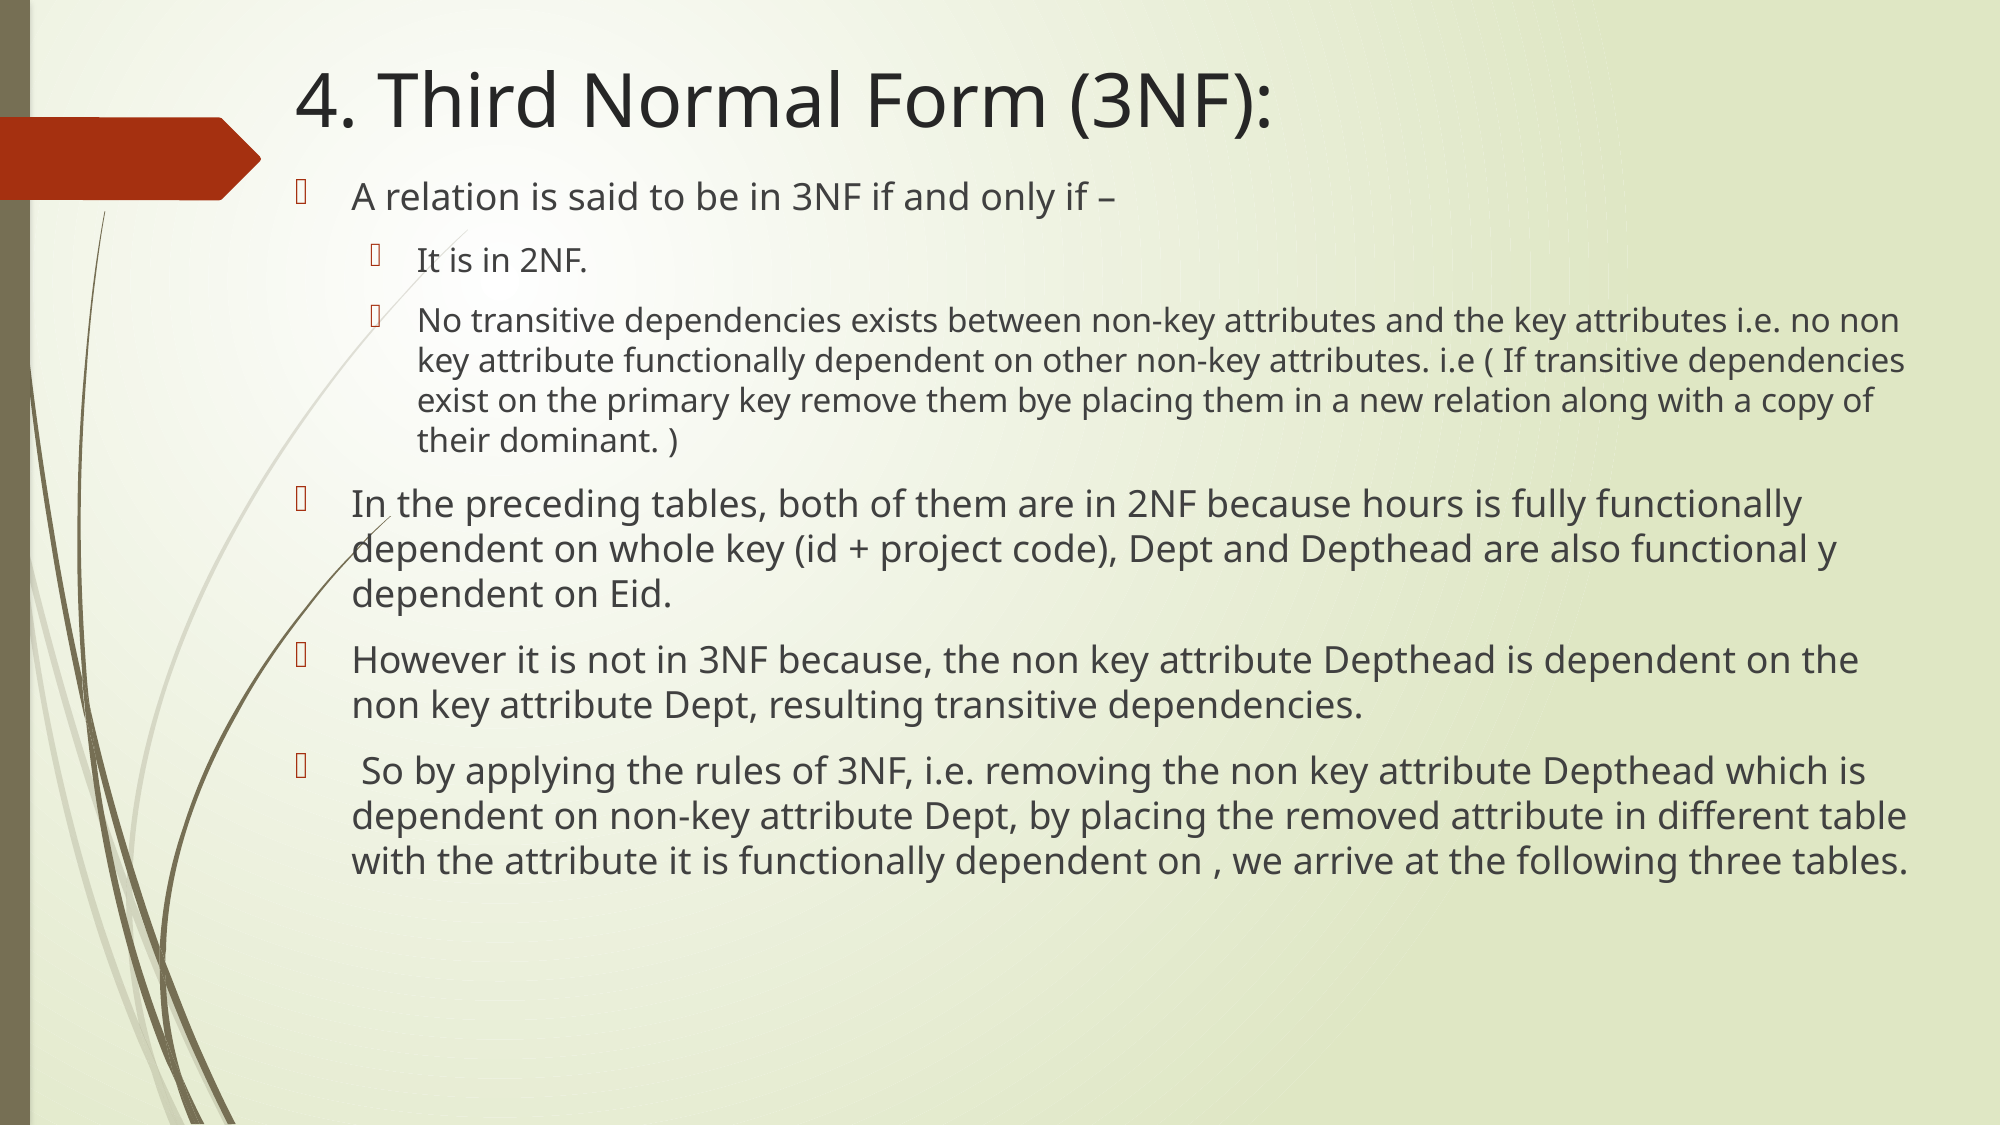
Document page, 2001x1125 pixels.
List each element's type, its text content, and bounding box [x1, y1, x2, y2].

title 4. Third Normal Form (3NF): [280, 45, 1743, 165]
list A relation is said to be in 3NF if and only if – It is in 2NF. No transitive dependencies exists between non-key attributes and the key attributes i.e. no non key attribute functionally dependent on other non-key attributes. i.e ( If transitive dependencies exist on the primary key remove them bye placing them in a new relation along with a copy of their dominant. ) In the preceding tables, both of them are in 2NF because hours is fully functionally dependent on whole key (id + project code), Dept and Depthead are also functional y dependent on Eid. However it is not in 3NF because, the non key attribute Depthead is dependent on the non key attribute Dept, resulting transitive dependencies. So by applying the rules of 3NF, i.e. removing the non key attribute Depthead which is dependent on non-key attribute Dept, by placing the removed attribute in different table with the attribute it is functionally dependent on , we arrive at the following three tables. [279, 165, 1938, 1082]
